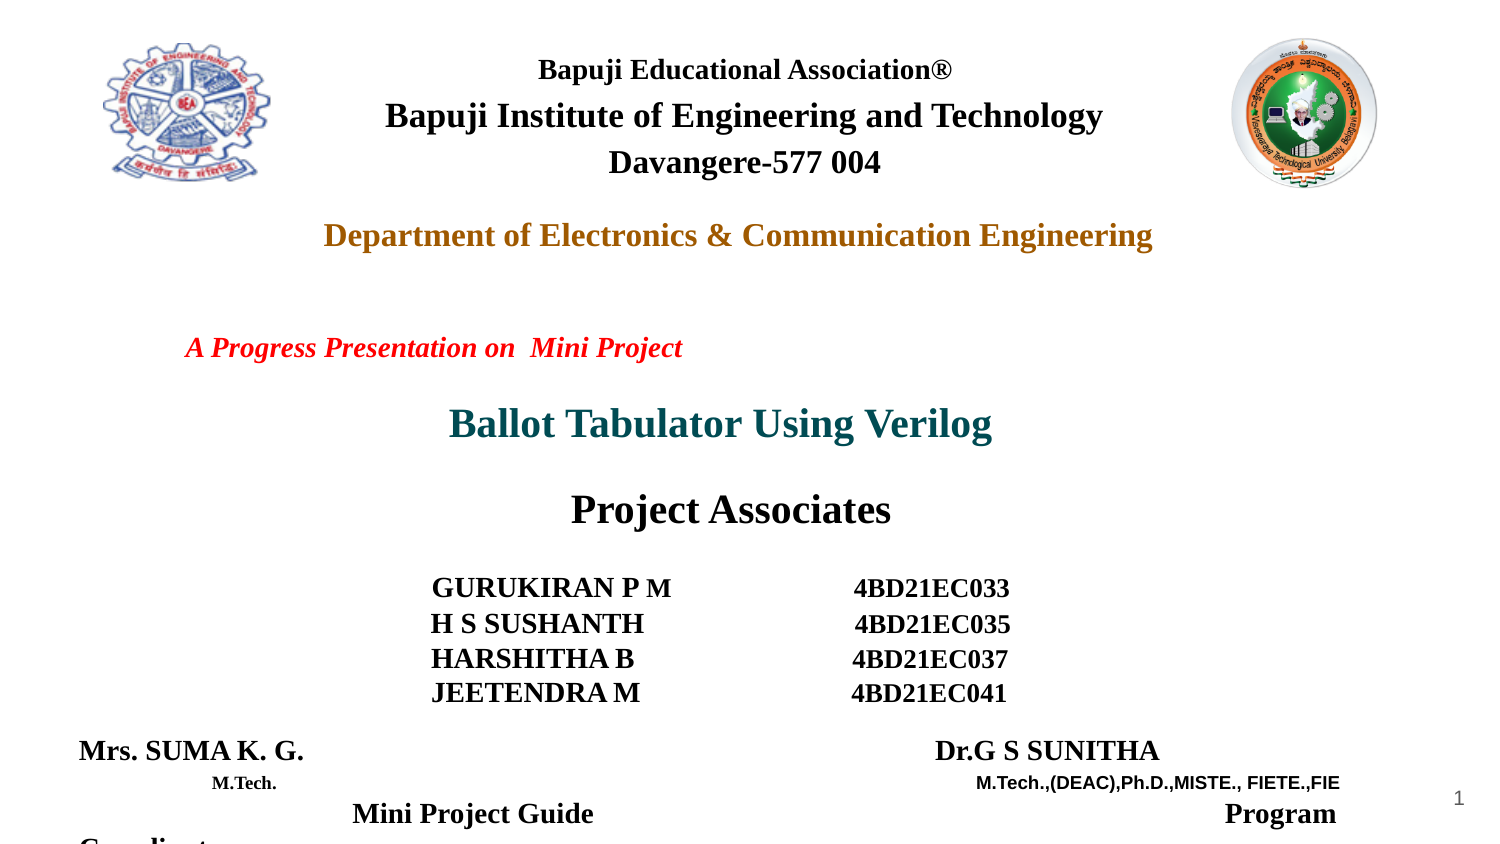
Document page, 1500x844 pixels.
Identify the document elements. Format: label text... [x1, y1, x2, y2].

text_box Department of Electronics & Communication Engineering [115, 192, 1371, 304]
text_box Mrs. SUMA K. G. Dr.G S SUNITHA M.Tech. M.Tech.,(DEAC),Ph.D.,MISTE., FIETE.,FIE Mini Project Guide Program Coordinator [63, 716, 1371, 844]
picture [102, 43, 273, 183]
picture [1227, 36, 1382, 190]
slide_number 1 [1389, 764, 1480, 830]
text_box Project Associates GURUKIRAN P M 4BD21EC033 H S SUSHANTH 4BD21EC035 HARSHITHA B 4BD21EC037 JEETENDRA M 4BD21EC041 [408, 466, 1066, 698]
text_box A Progress Presentation on Mini Project Ballot Tabulator Using Verilog [103, 313, 1371, 467]
text_box Bapuji Educational Association® Bapuji Institute of Engineering and Technology Davangere-577 004 [38, 30, 1460, 158]
